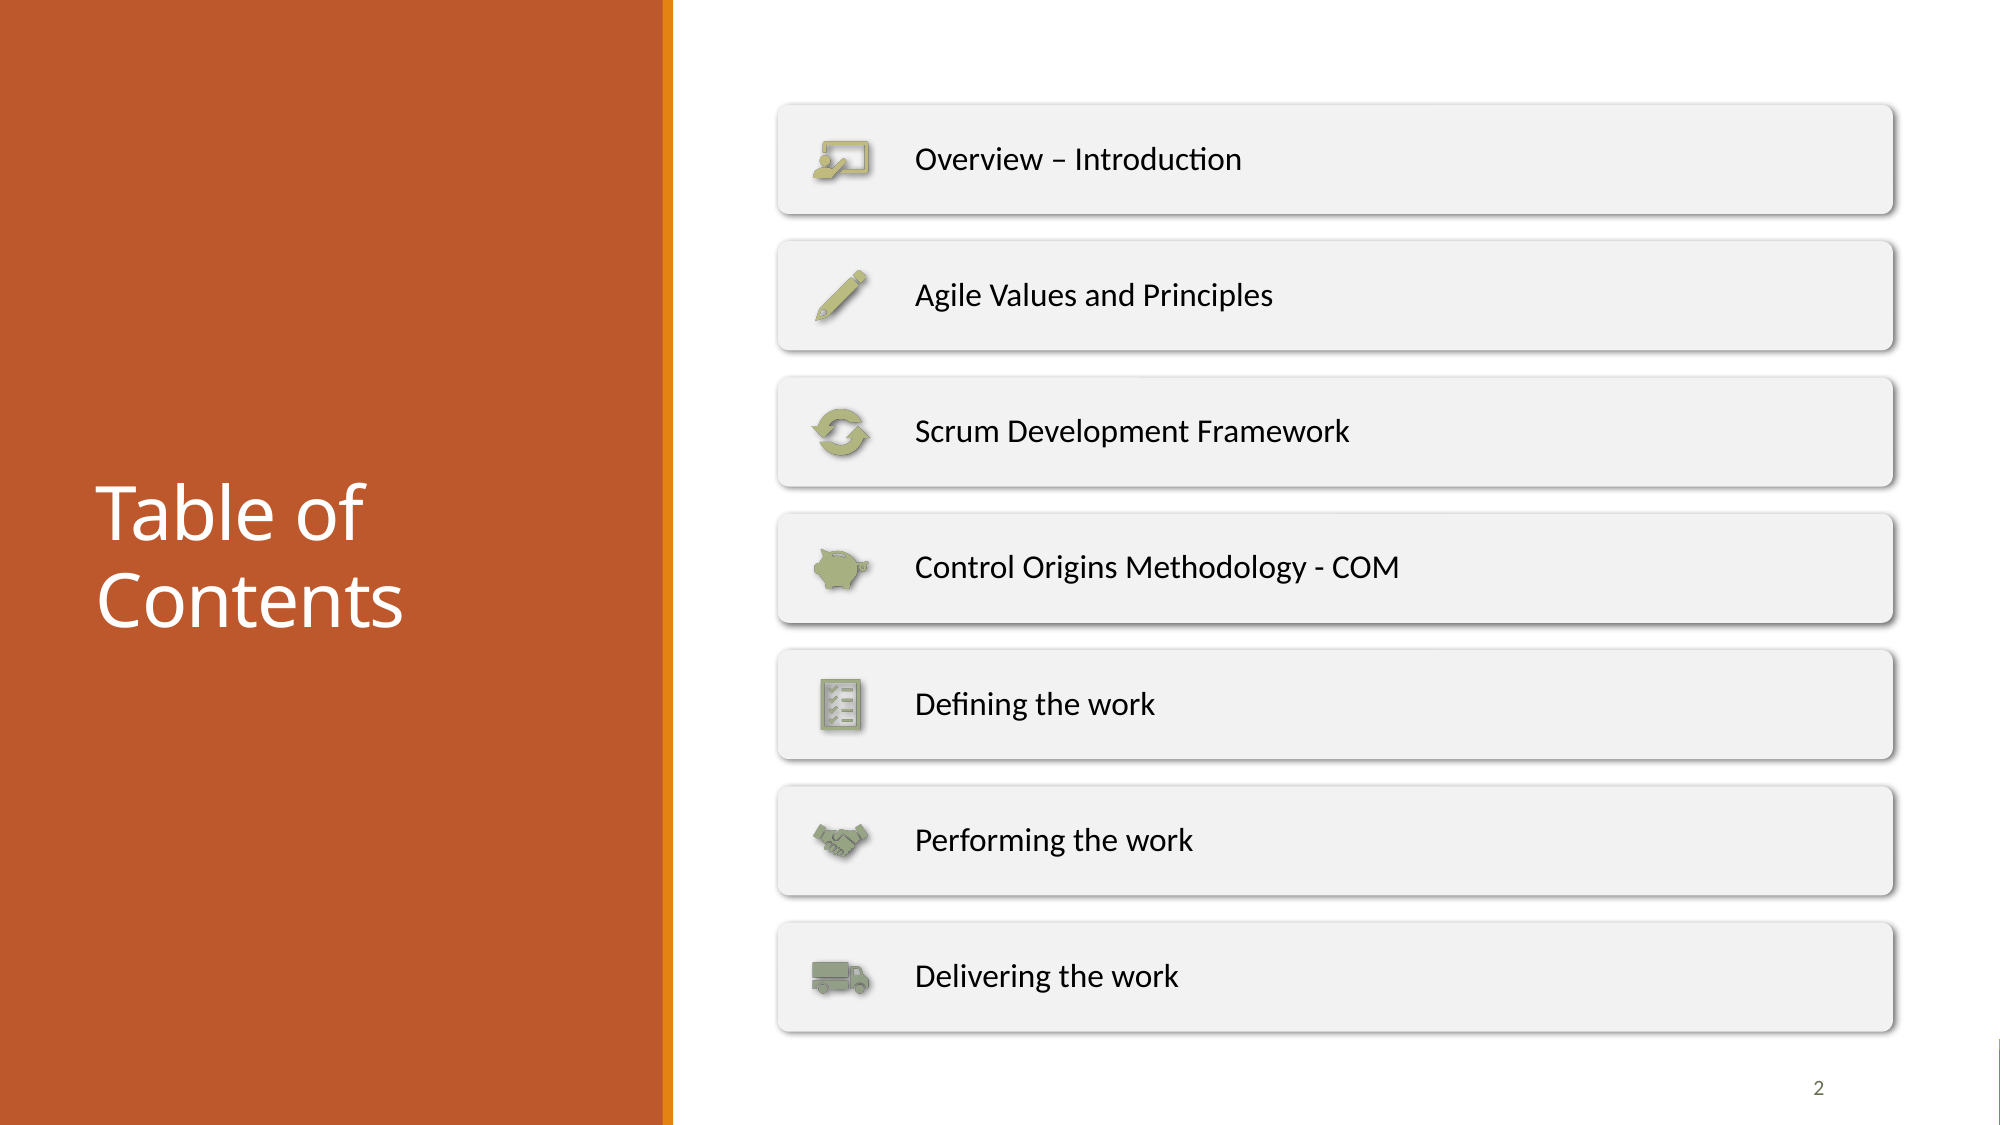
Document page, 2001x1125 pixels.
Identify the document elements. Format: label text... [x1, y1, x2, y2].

title Table of Contents [80, 84, 587, 1032]
text_box [674, 0, 2000, 1125]
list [777, 104, 1894, 1033]
text_box [0, 0, 661, 1125]
text_box [661, 0, 674, 1125]
slide_number 2 [1660, 1059, 1840, 1120]
